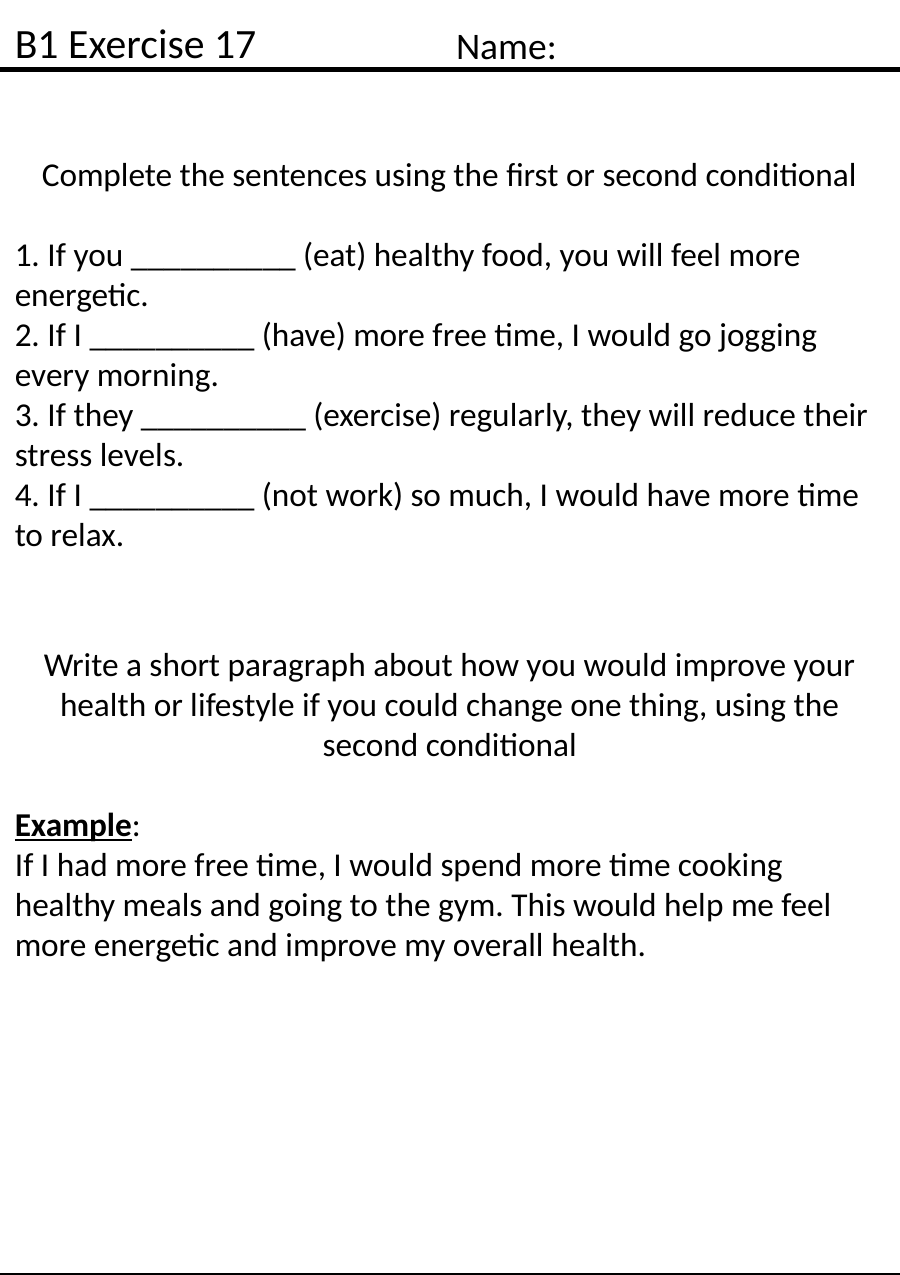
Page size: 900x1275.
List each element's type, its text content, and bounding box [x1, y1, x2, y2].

text_box Complete the sentences using the first or second conditional 1. If you __________ (eat) healthy food, you will feel more energetic. 2. If I __________ (have) more free time, I would go jogging every morning. 3. If they __________ (exercise) regularly, they will reduce their stress levels. 4. If I __________ (not work) so much, I would have more time to relax. [0, 144, 900, 562]
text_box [0, 0, 900, 84]
text_box Write a short paragraph about how you would improve your health or lifestyle if you could change one thing, using the second conditional Example: If I had more free time, I would spend more time cooking healthy meals and going to the gym. This would help me feel more energetic and improve my overall health. [0, 636, 900, 969]
